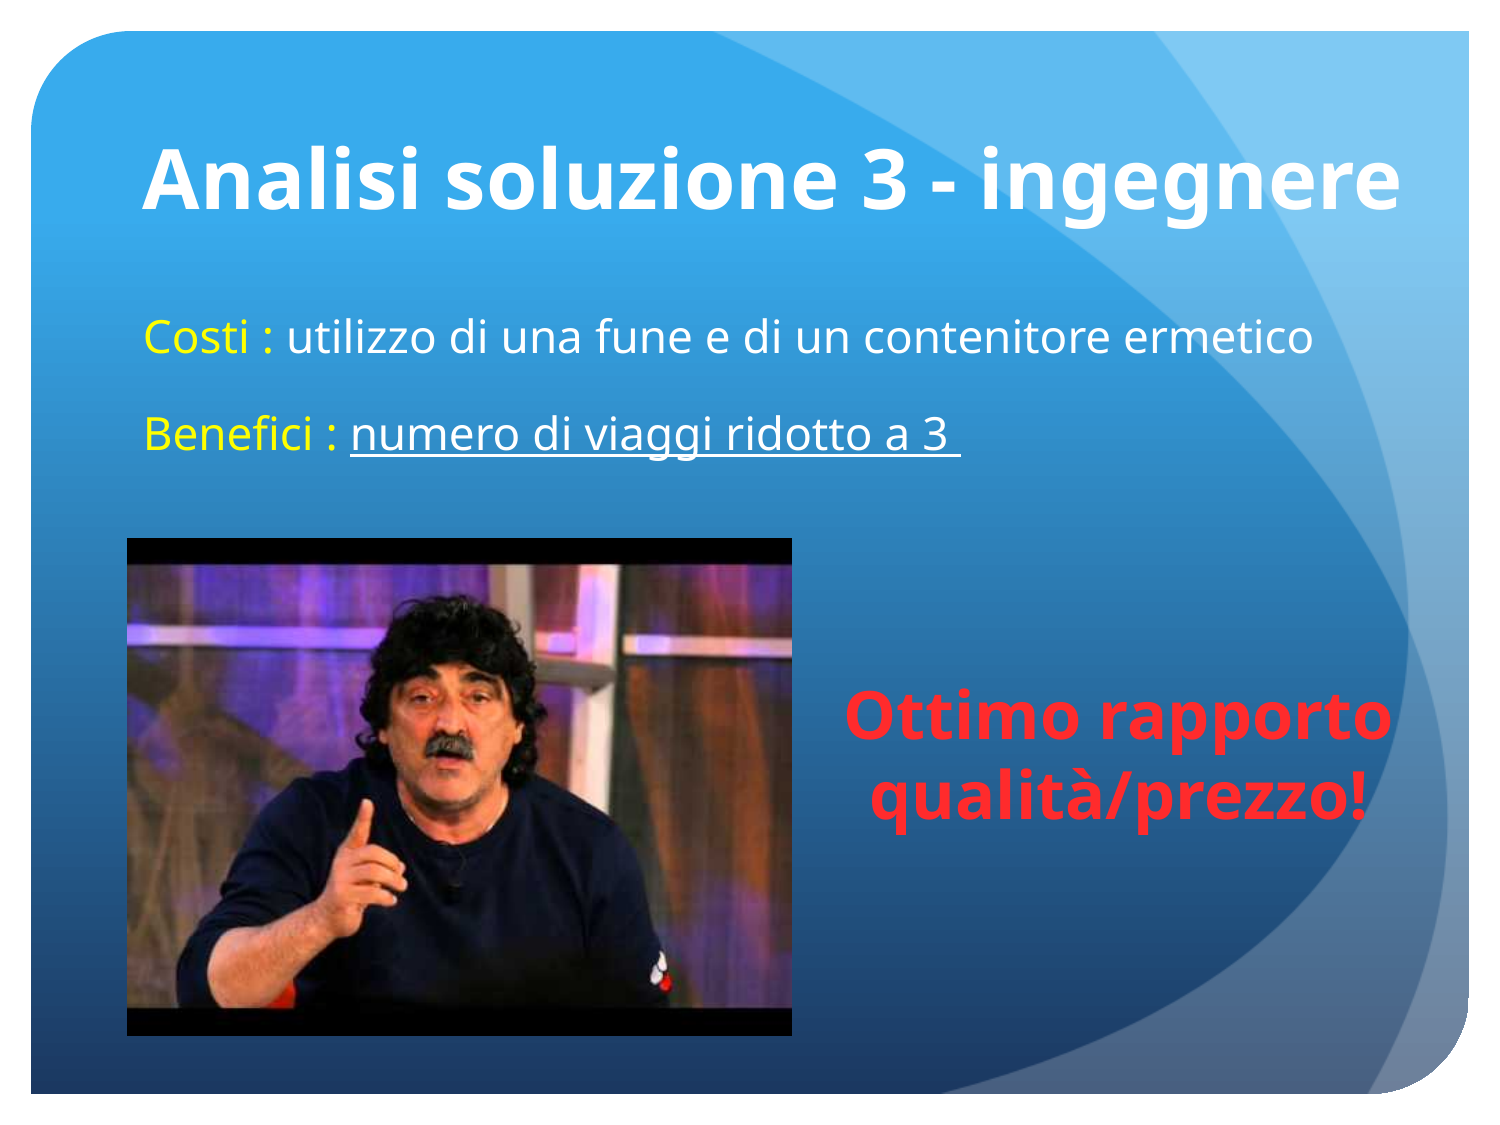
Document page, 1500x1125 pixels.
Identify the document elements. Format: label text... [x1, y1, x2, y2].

text_box Ottimo rapporto qualità/prezzo! [826, 665, 1412, 841]
picture [24, 30, 1473, 1094]
title Analisi soluzione 3 - ingegnere [127, 62, 1464, 234]
list Costi : utilizzo di una fune e di un contenitore ermetico Benefici : numero di viaggi ridotto a 3 [127, 299, 1372, 539]
